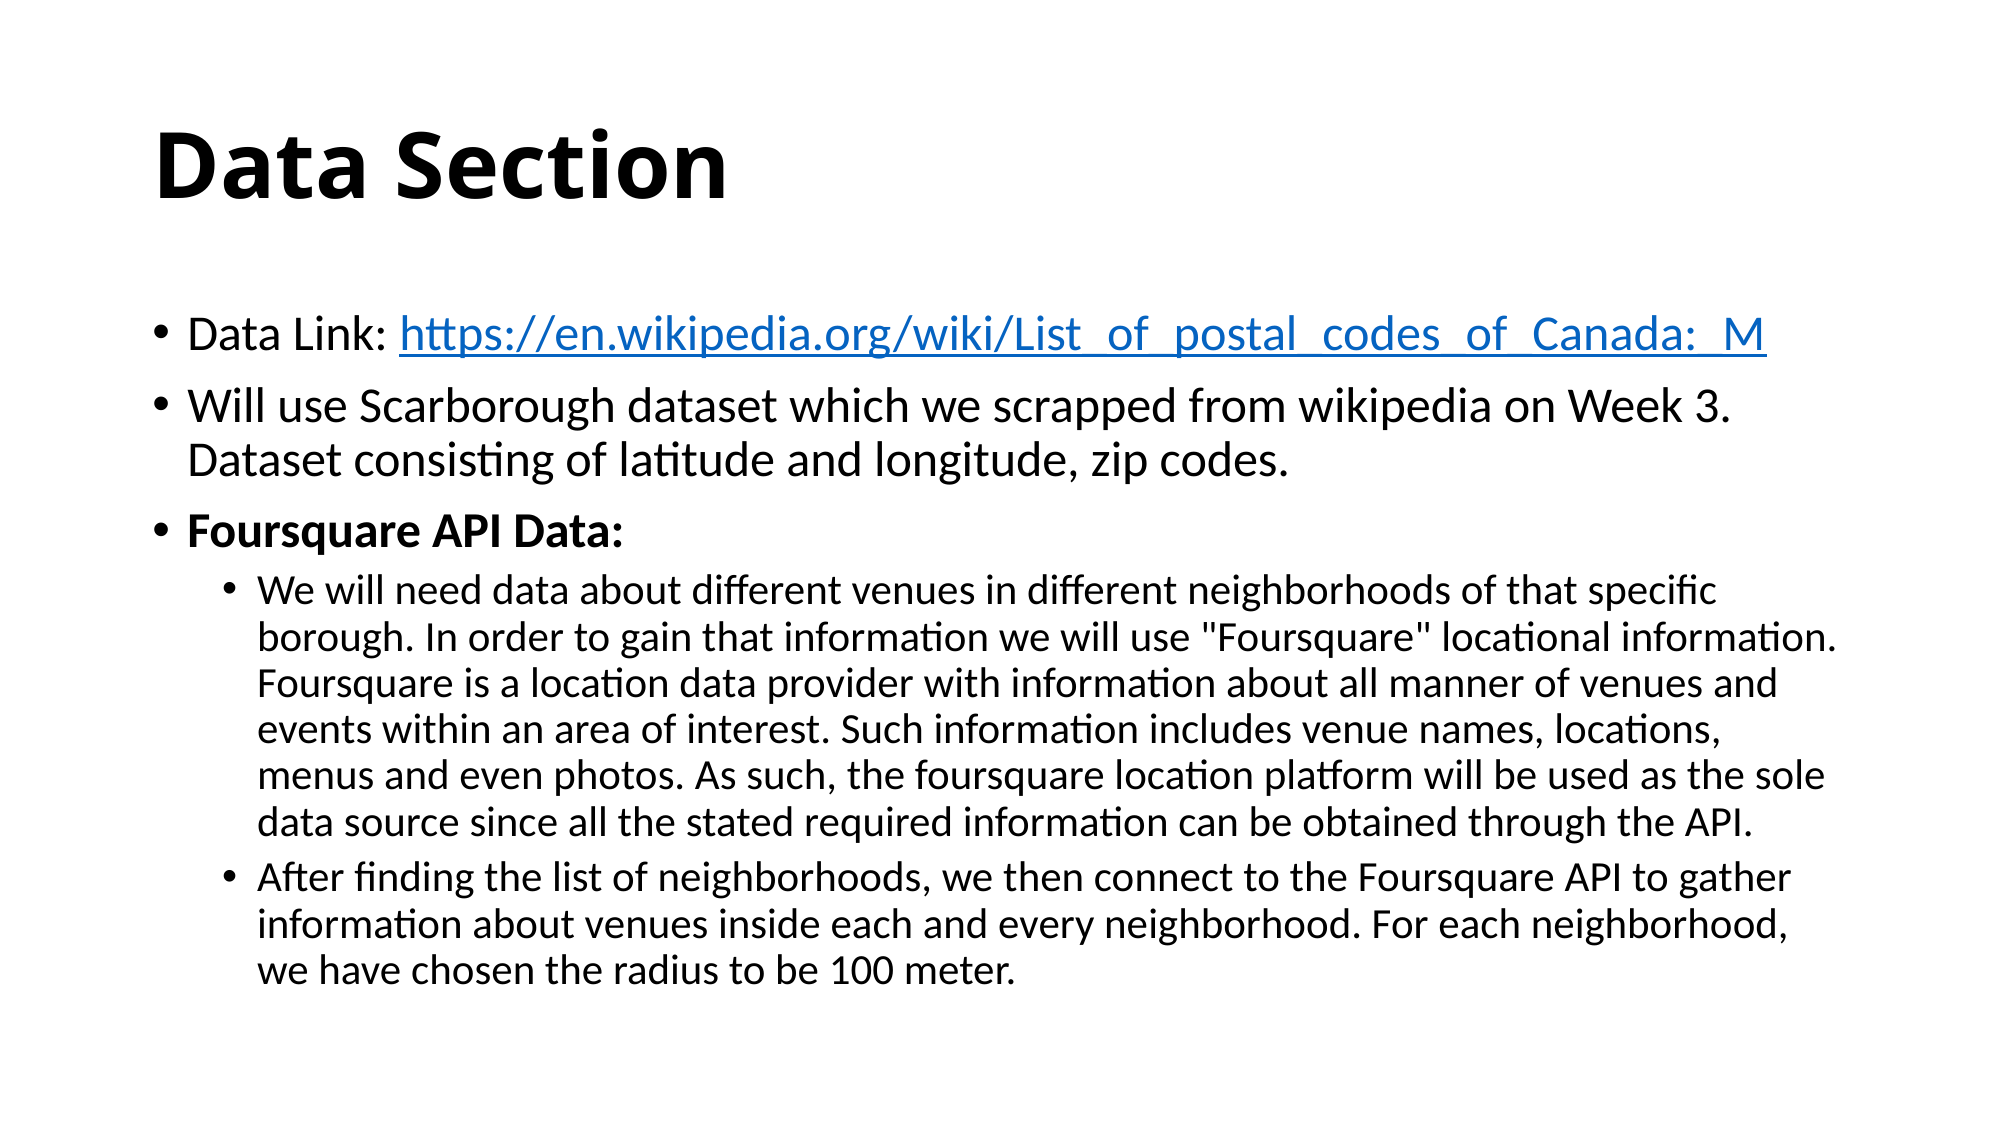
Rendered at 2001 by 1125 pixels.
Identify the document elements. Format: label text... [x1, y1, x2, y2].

title Data Section [137, 59, 1863, 278]
list Data Link: https://en.wikipedia.org/wiki/List_of_postal_codes_of_Canada:_M Will use Scarborough dataset which we scrapped from wikipedia on Week 3. Dataset consisting of latitude and longitude, zip codes. Foursquare API Data: We will need data about different venues in different neighborhoods of that specific borough. In order to gain that information we will use "Foursquare" locational information. Foursquare is a location data provider with information about all manner of venues and events within an area of interest. Such information includes venue names, locations, menus and even photos. As such, the foursquare location platform will be used as the sole data source since all the stated required information can be obtained through the API. After finding the list of neighborhoods, we then connect to the Foursquare API to gather information about venues inside each and every neighborhood. For each neighborhood, we have chosen the radius to be 100 meter. [137, 299, 1863, 1014]
